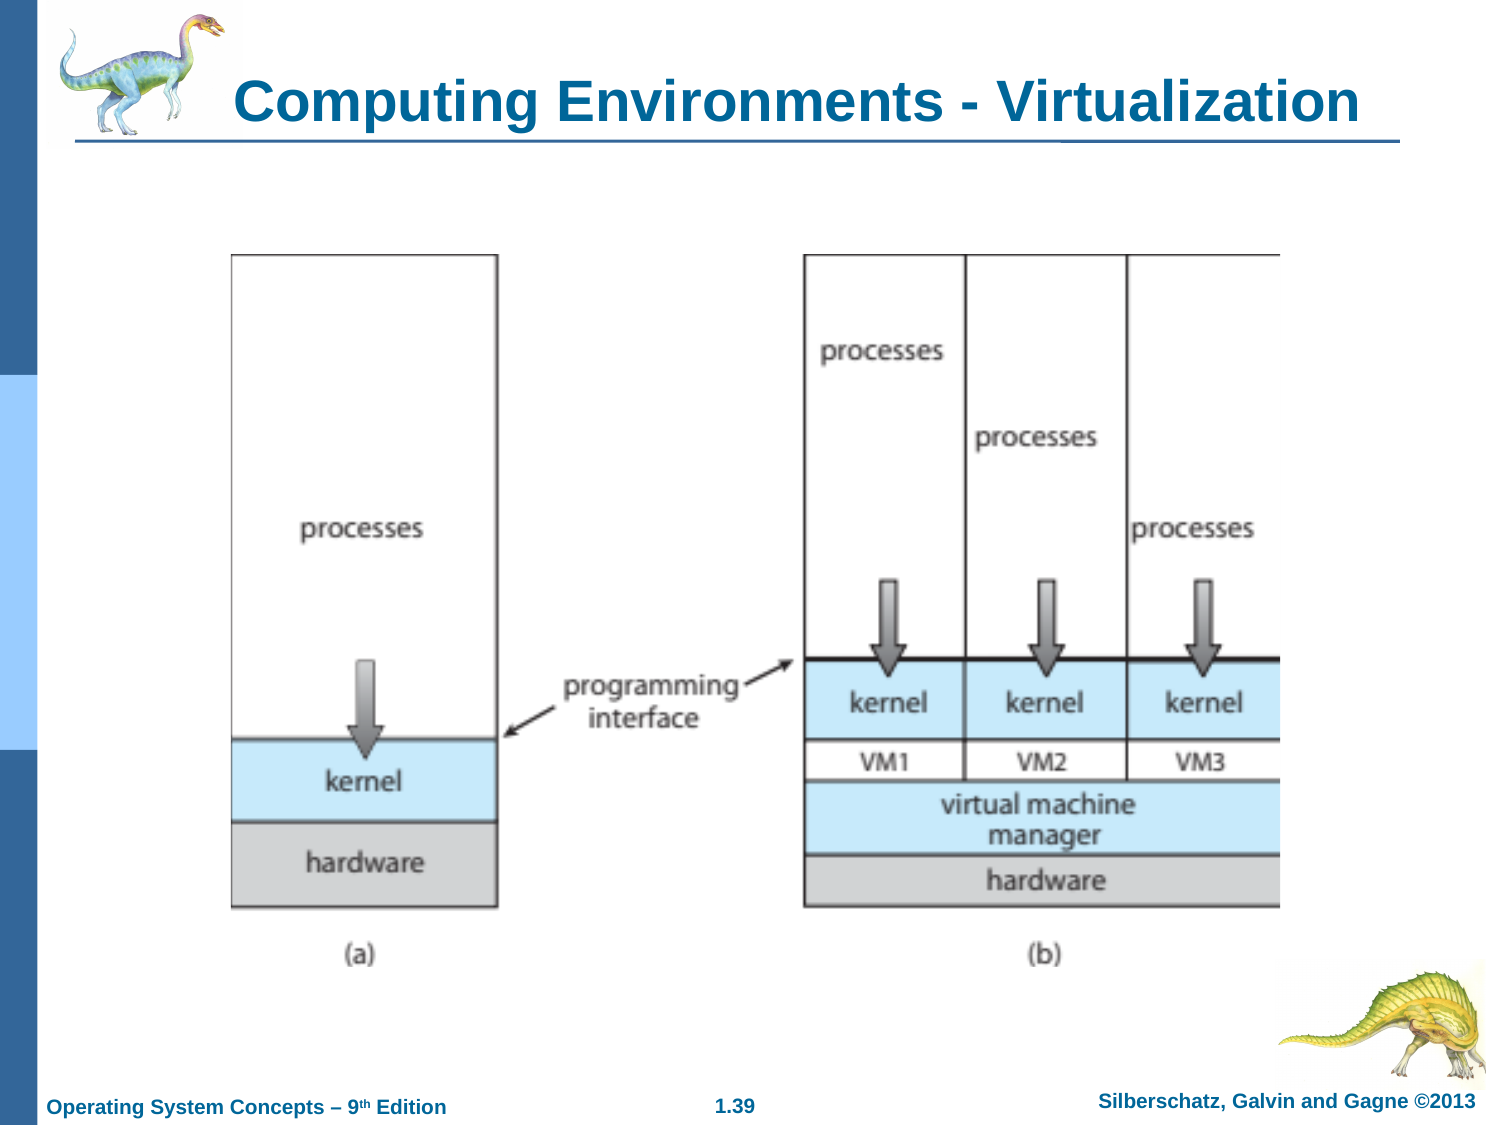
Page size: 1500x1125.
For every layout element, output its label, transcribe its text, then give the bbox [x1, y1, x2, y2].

picture [46, 0, 243, 149]
picture [230, 254, 1486, 1090]
title Computing Environments - Virtualization [170, 45, 1426, 141]
